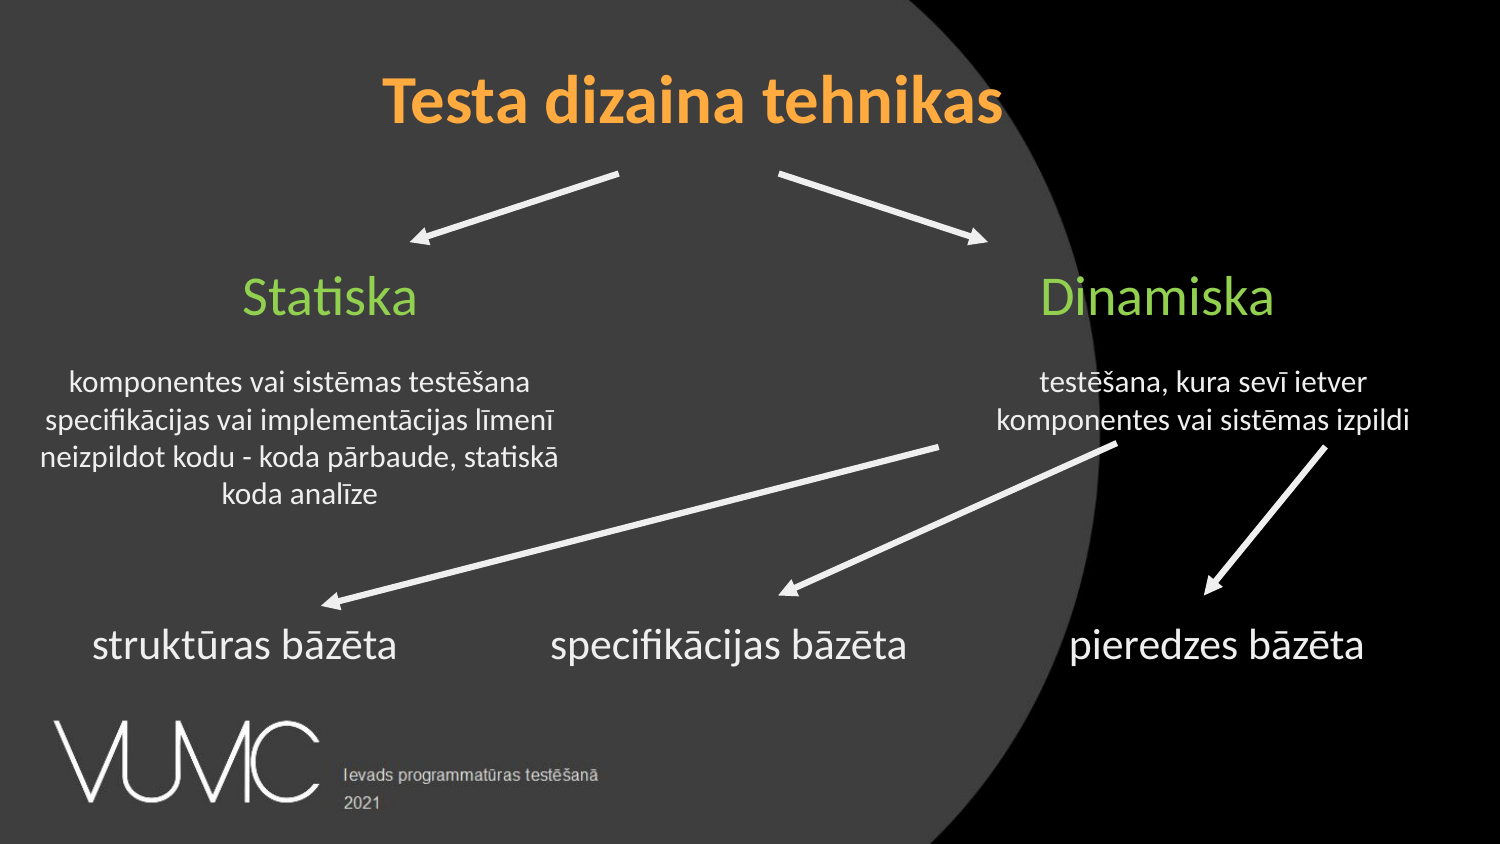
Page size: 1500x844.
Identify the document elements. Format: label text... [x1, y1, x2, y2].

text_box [778, 173, 989, 243]
picture [0, 0, 1500, 844]
text_box Testa dizaina tehnikas [46, 44, 1341, 159]
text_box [320, 446, 939, 607]
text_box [409, 173, 619, 243]
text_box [1203, 446, 1326, 596]
text_box pieredzes bāzēta [1057, 609, 1421, 674]
text_box struktūras bāzēta [80, 609, 410, 674]
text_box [938, 252, 1470, 444]
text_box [777, 442, 1117, 596]
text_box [13, 252, 587, 520]
text_box specifikācijas bāzēta [539, 609, 947, 674]
